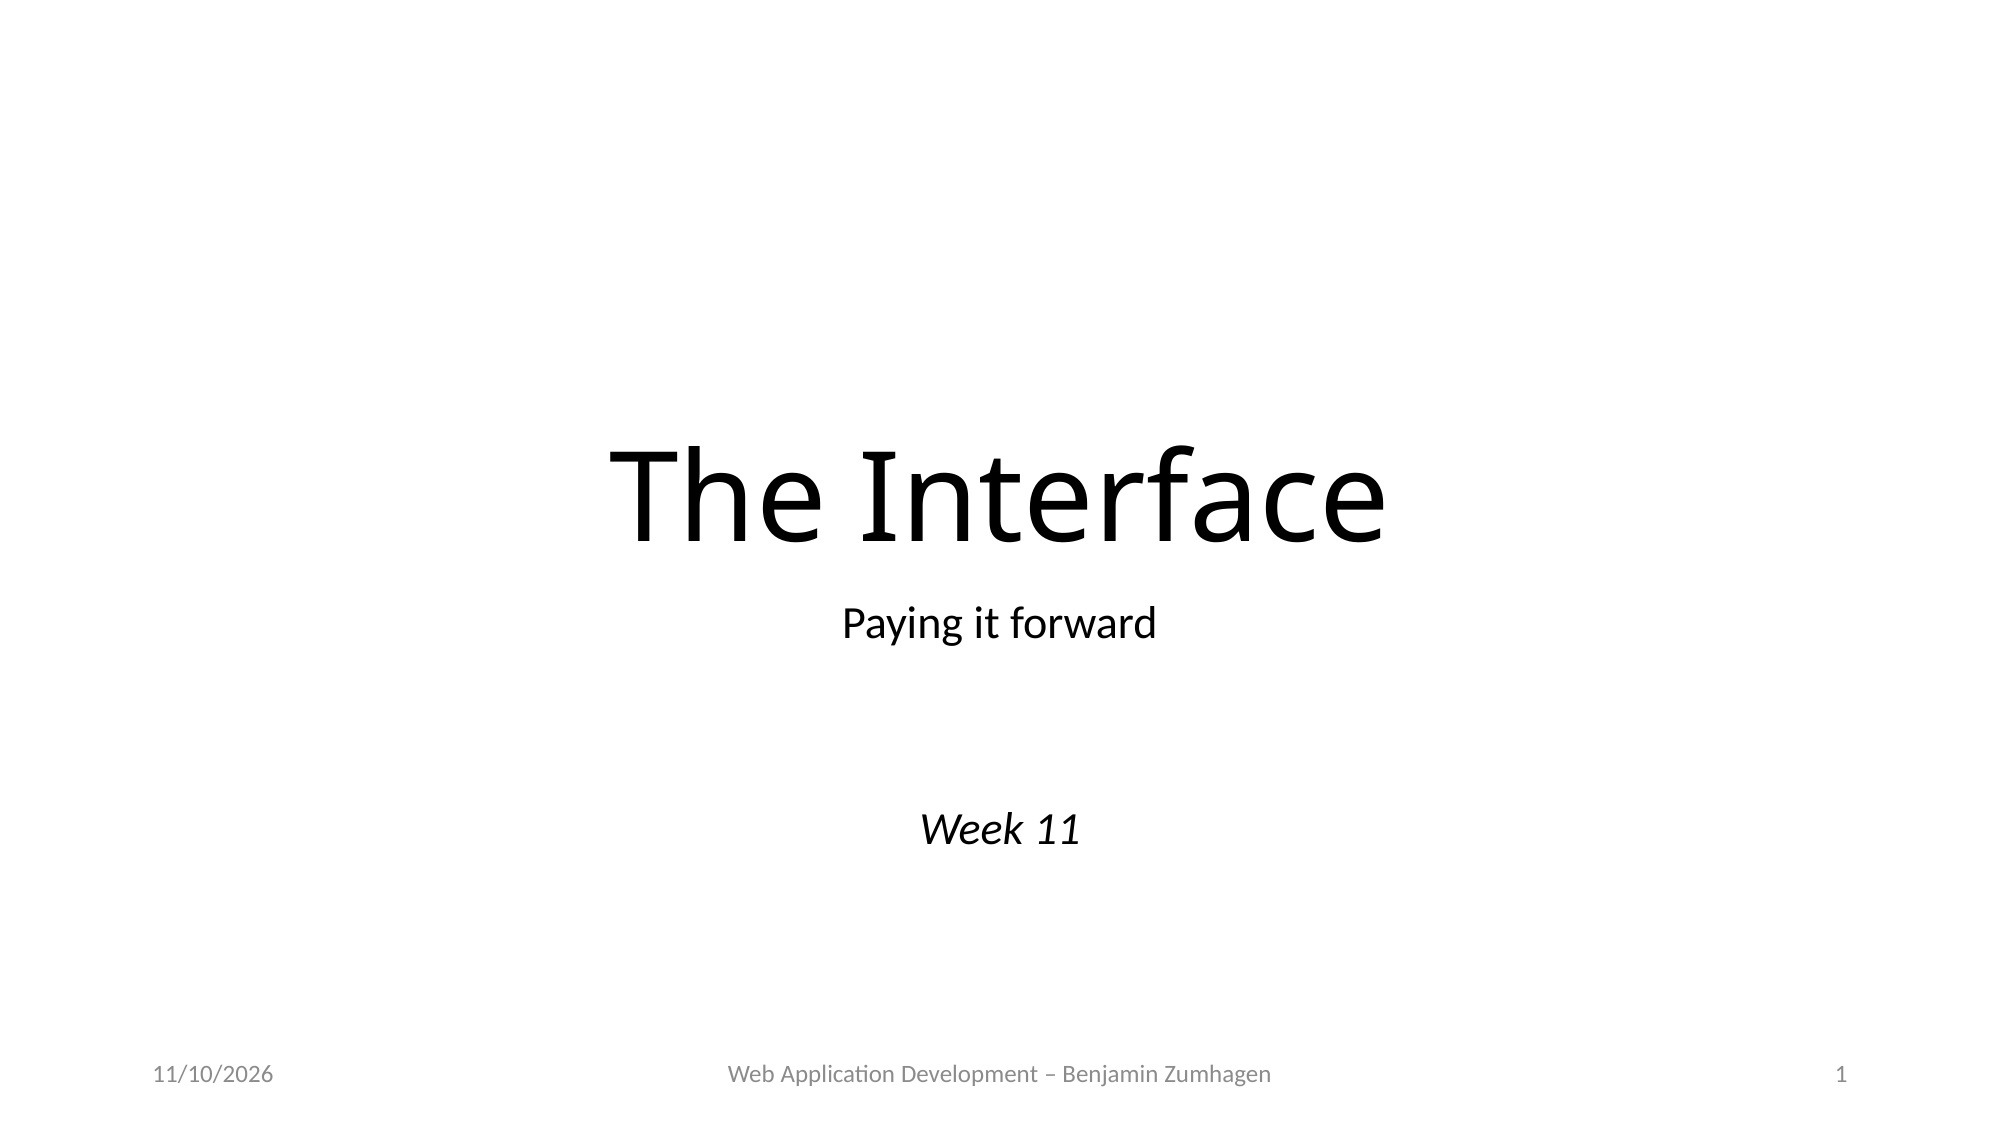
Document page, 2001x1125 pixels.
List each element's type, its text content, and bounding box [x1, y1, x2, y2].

slide_number 1 [1412, 1042, 1863, 1103]
subtitle Paying it forward Week 11 [249, 590, 1750, 863]
title The Interface [249, 184, 1750, 576]
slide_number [137, 1042, 588, 1103]
footer Web Application Development – Benjamin Zumhagen [662, 1042, 1338, 1103]
